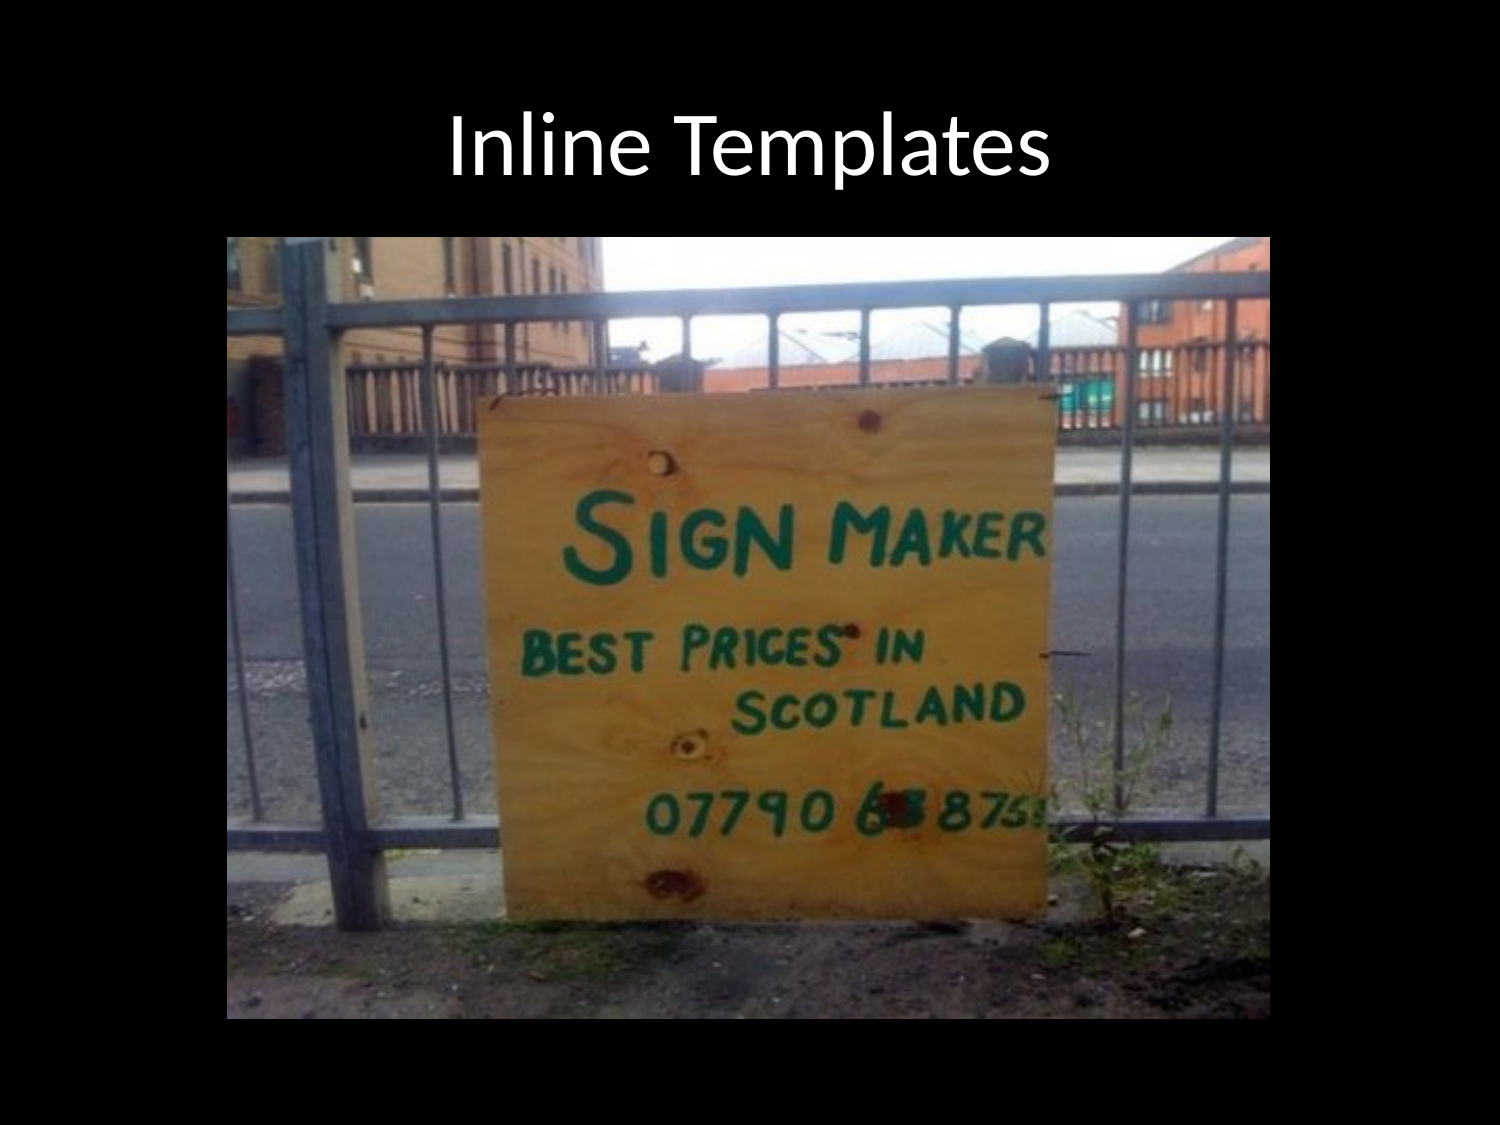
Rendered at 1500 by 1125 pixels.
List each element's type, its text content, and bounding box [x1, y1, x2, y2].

picture [227, 237, 1270, 1019]
title Inline Templates [75, 45, 1425, 233]
